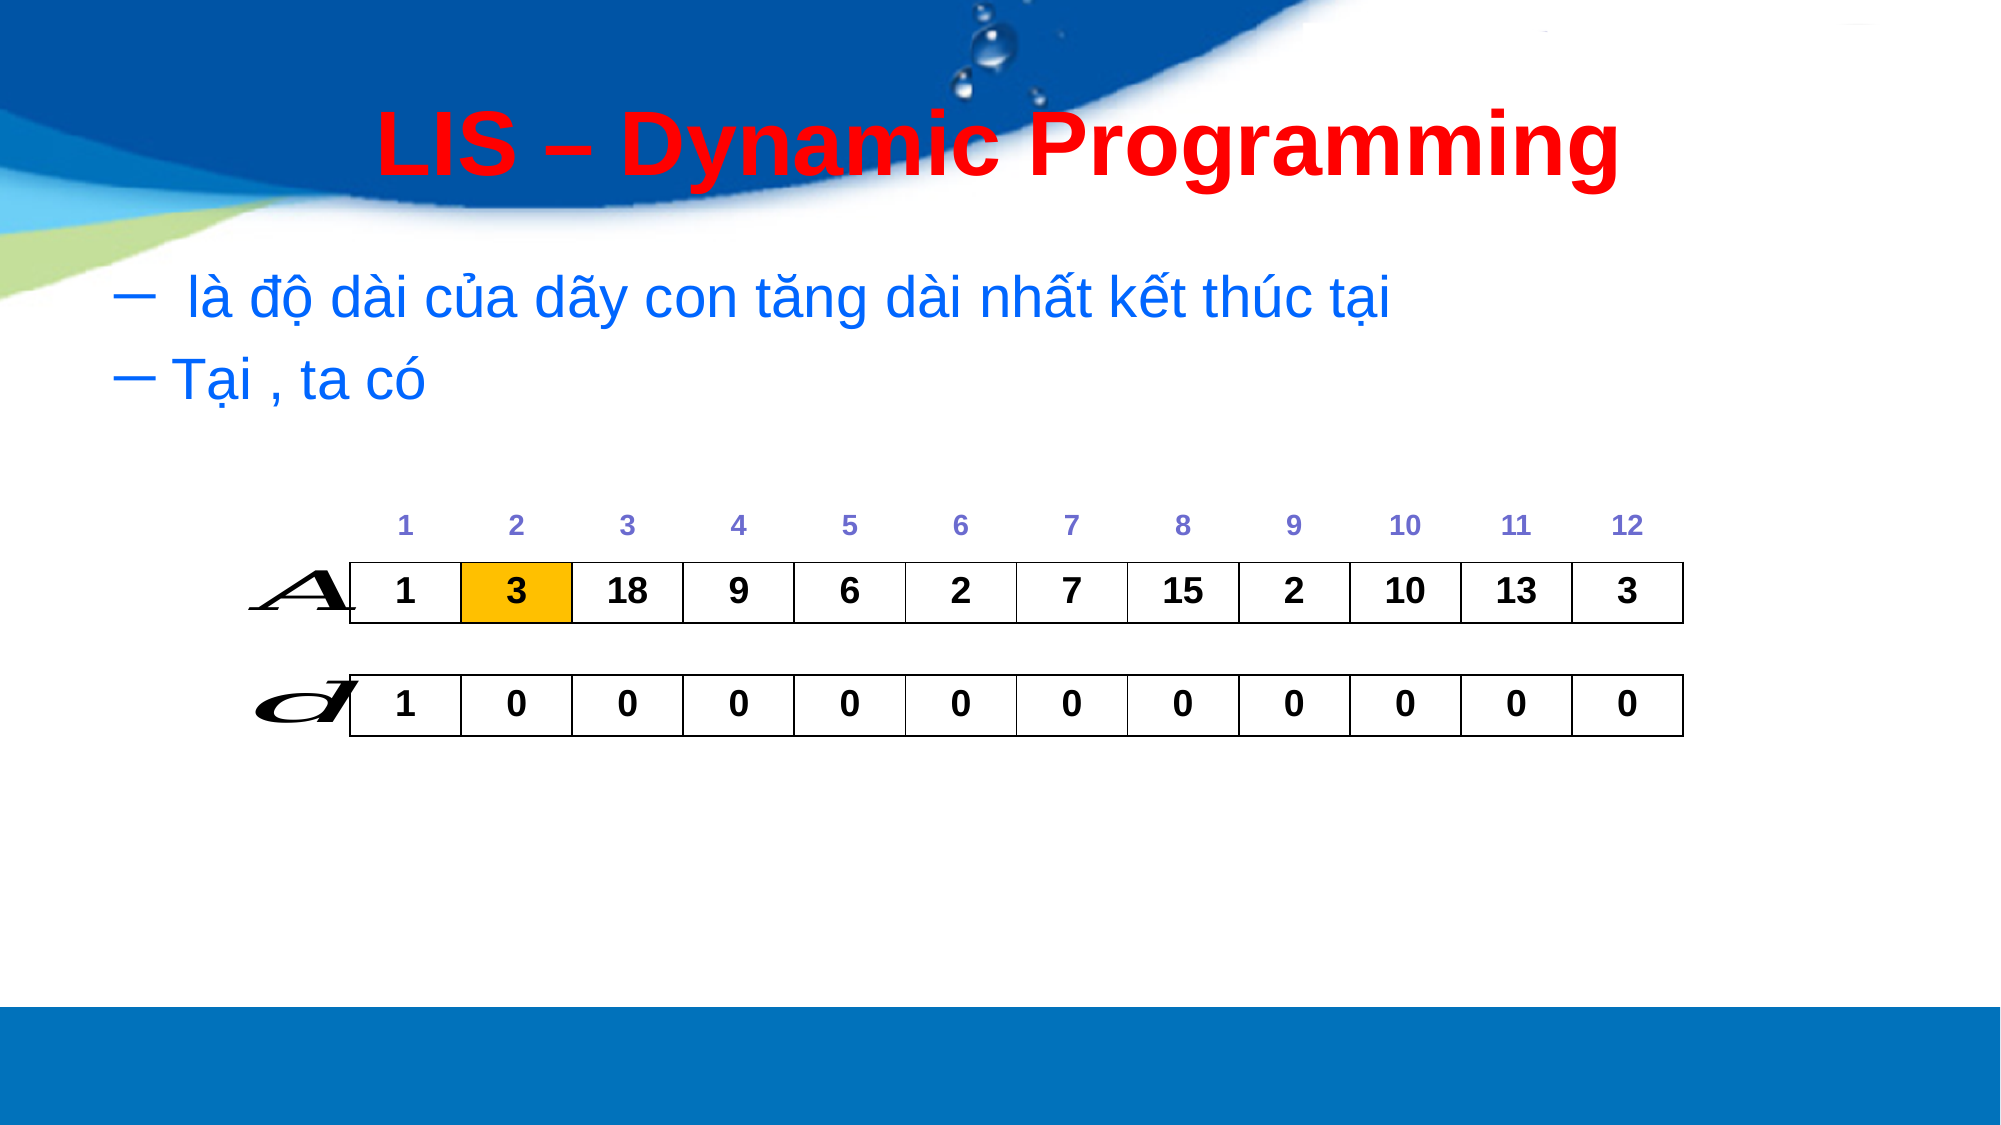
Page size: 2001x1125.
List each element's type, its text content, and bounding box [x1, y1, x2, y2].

table_header 13 [1462, 563, 1571, 622]
table_header 0 [573, 676, 682, 735]
table_header 3 [572, 501, 683, 562]
table_header 2 [1240, 563, 1349, 622]
table_header 0 [795, 676, 905, 735]
table_header 0 [462, 676, 571, 735]
table_header 1 [350, 501, 461, 562]
table_header 15 [1128, 563, 1238, 622]
table_header 6 [905, 501, 1017, 562]
table_header 0 [1573, 676, 1682, 735]
table_header 0 [1240, 676, 1349, 735]
table_header 4 [683, 501, 794, 562]
table_header 10 [1351, 563, 1460, 622]
table_header 9 [1239, 501, 1350, 562]
table_header 2 [461, 501, 572, 562]
table_header 1 [351, 563, 460, 622]
table_header 2 [906, 563, 1016, 622]
table_header 0 [1462, 676, 1571, 735]
table_header 3 [462, 563, 571, 622]
table_header 18 [573, 563, 682, 622]
table_header 11 [1461, 501, 1572, 562]
table_header 1 [351, 676, 460, 735]
table_header 12 [1572, 501, 1683, 562]
table_header 0 [1128, 676, 1238, 735]
table_header 7 [1017, 563, 1127, 622]
table_header 0 [906, 676, 1016, 735]
table_header 6 [795, 563, 905, 622]
table_header 7 [1017, 501, 1128, 562]
table_header 5 [794, 501, 905, 562]
table_header 8 [1128, 501, 1239, 562]
table_header 9 [684, 563, 793, 622]
table_header 0 [1017, 676, 1127, 735]
table_header 3 [1573, 563, 1682, 622]
table_header 0 [1351, 676, 1460, 735]
table_header 0 [684, 676, 793, 735]
title LIS – Dynamic Programming [99, 45, 1900, 233]
picture [0, 0, 2001, 1125]
table_header 10 [1350, 501, 1461, 562]
